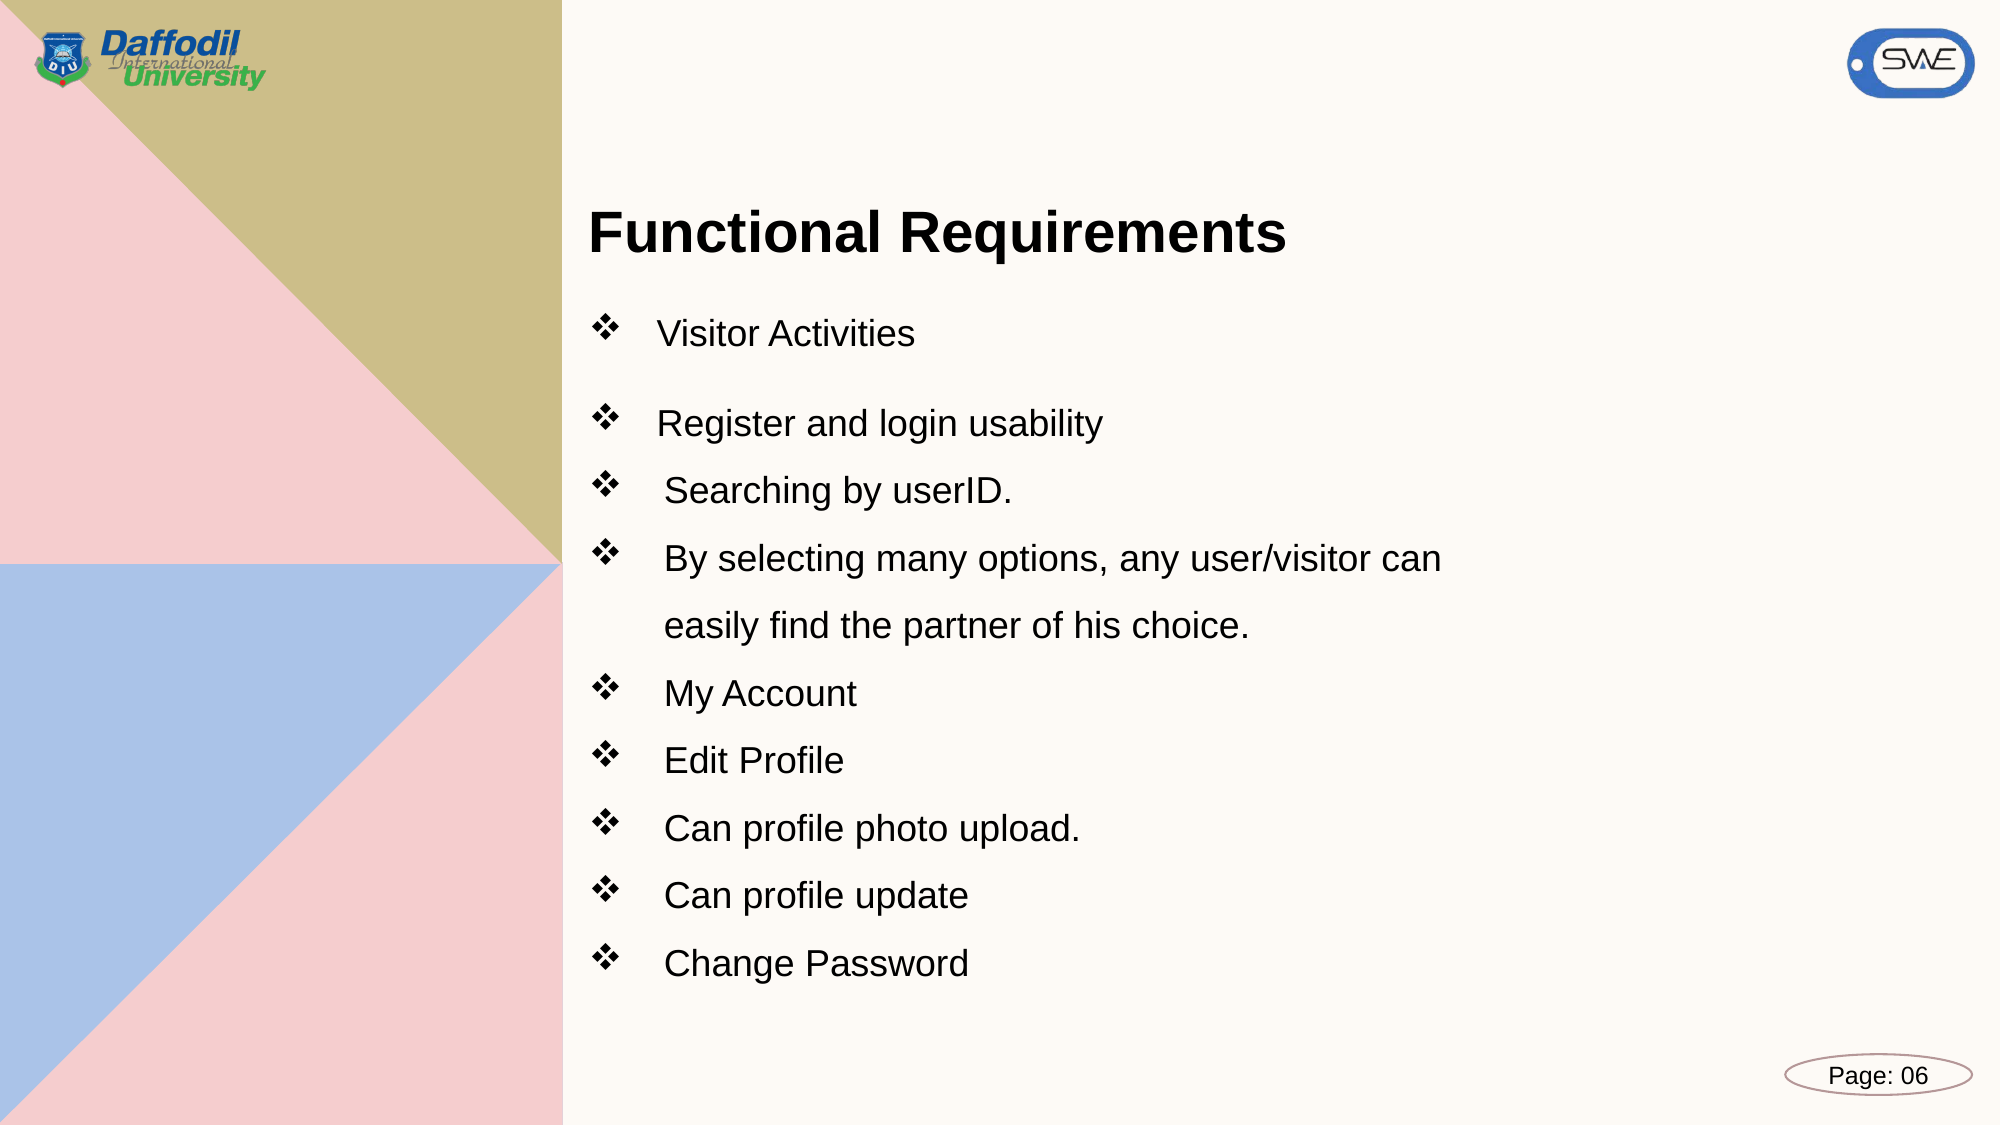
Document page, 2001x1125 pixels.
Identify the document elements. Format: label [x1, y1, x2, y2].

text_box [34, 5, 1978, 1095]
